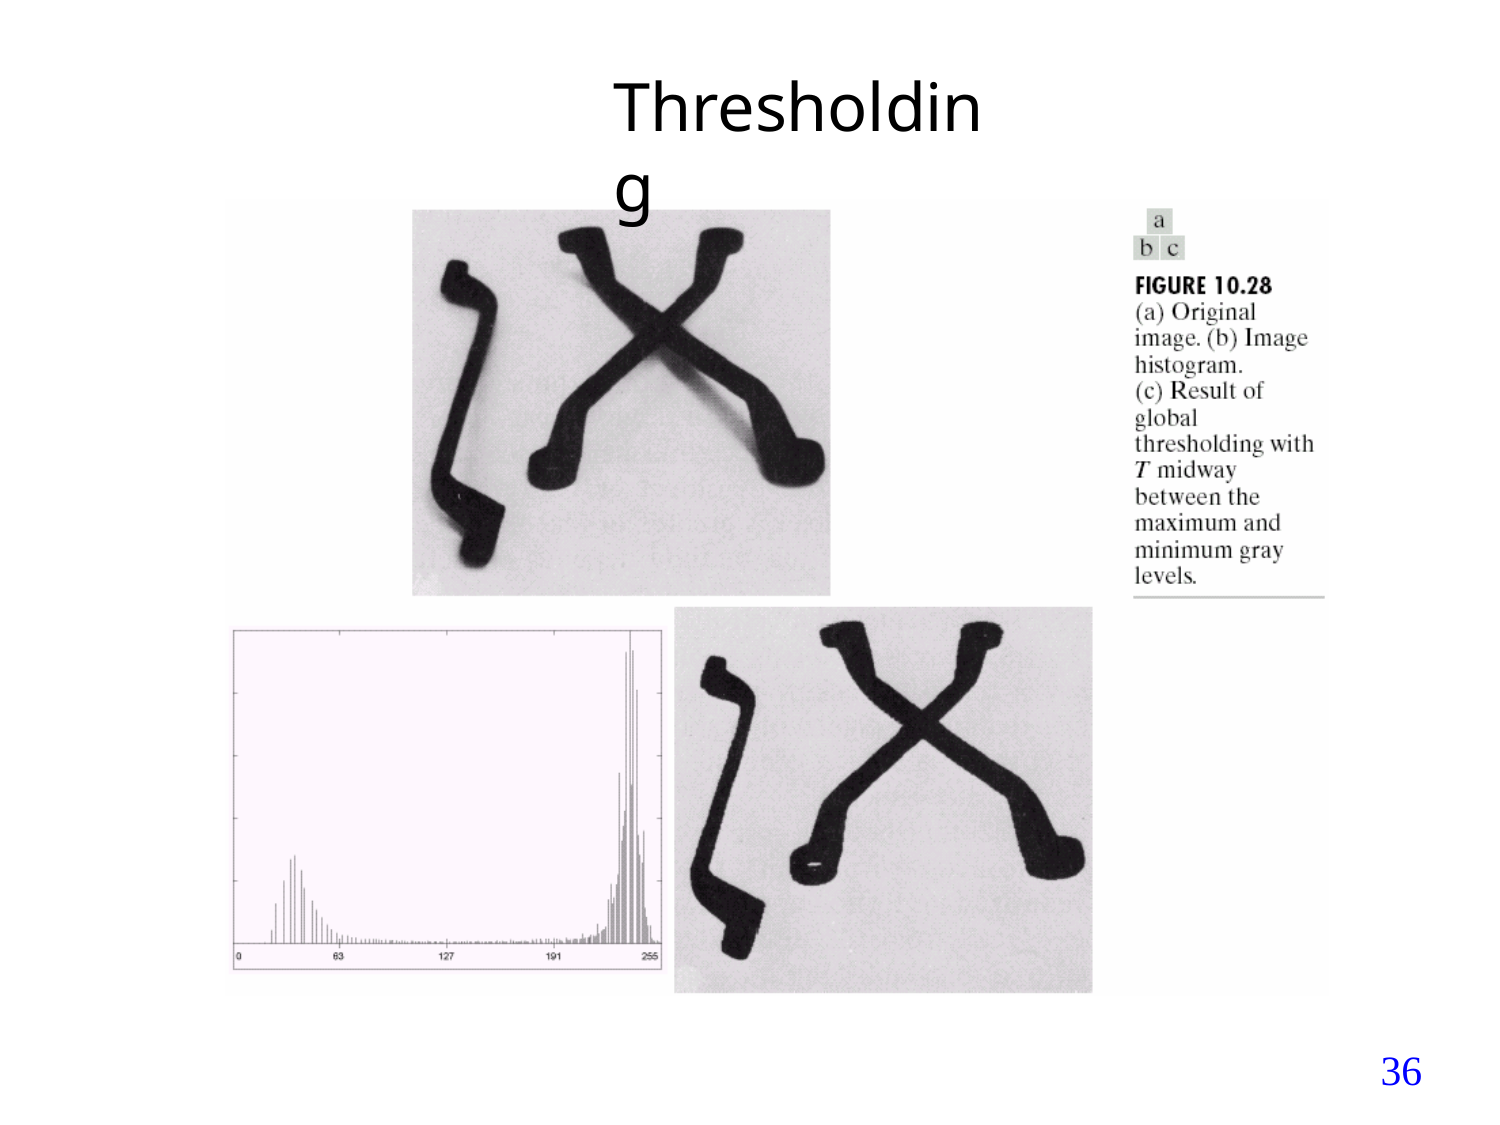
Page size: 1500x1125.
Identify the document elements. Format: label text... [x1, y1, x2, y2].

title Thresholding [499, 62, 1001, 197]
picture [224, 199, 1329, 996]
slide_number 36 [1374, 1045, 1429, 1125]
